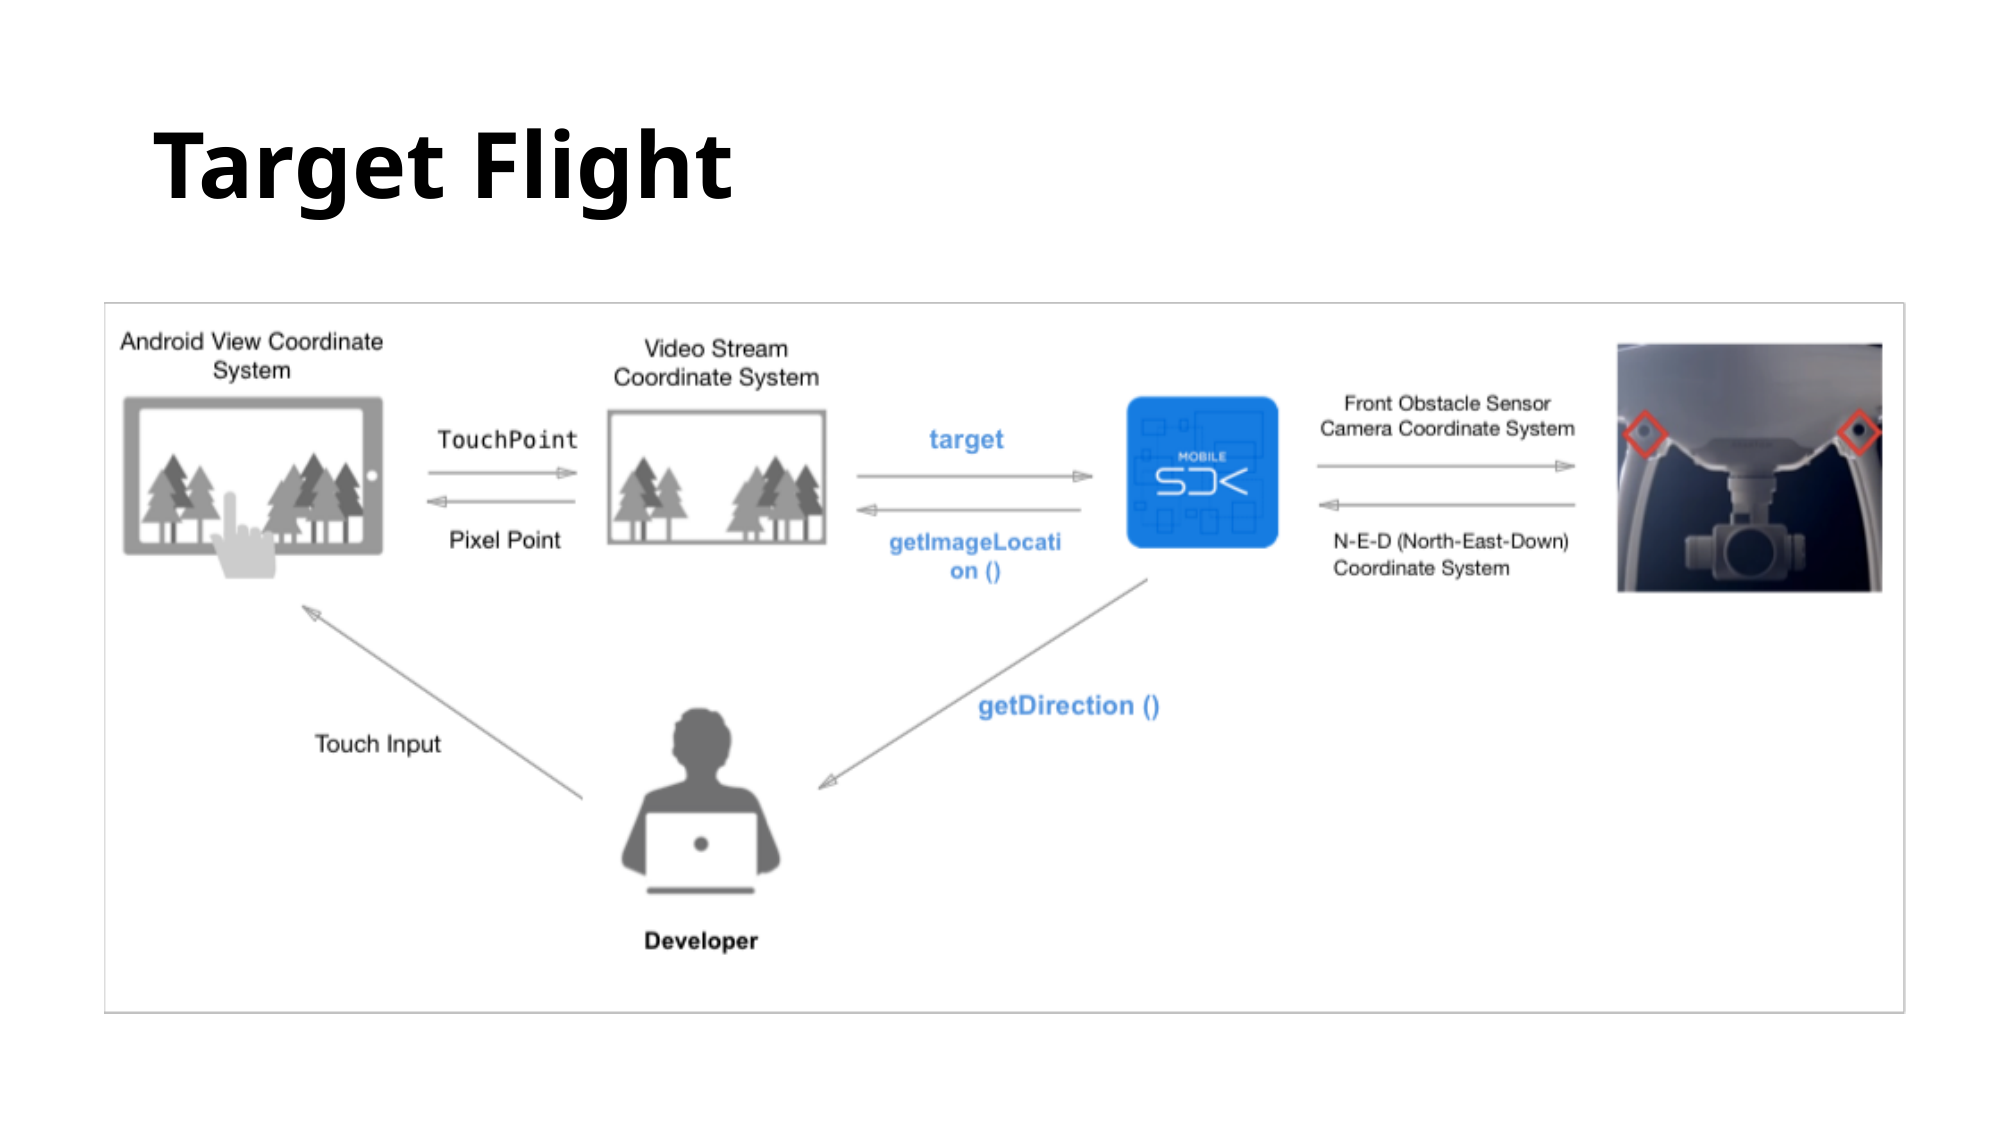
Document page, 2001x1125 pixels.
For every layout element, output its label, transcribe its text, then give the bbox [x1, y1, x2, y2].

title Target Flight [137, 59, 1863, 278]
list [104, 302, 1906, 1014]
